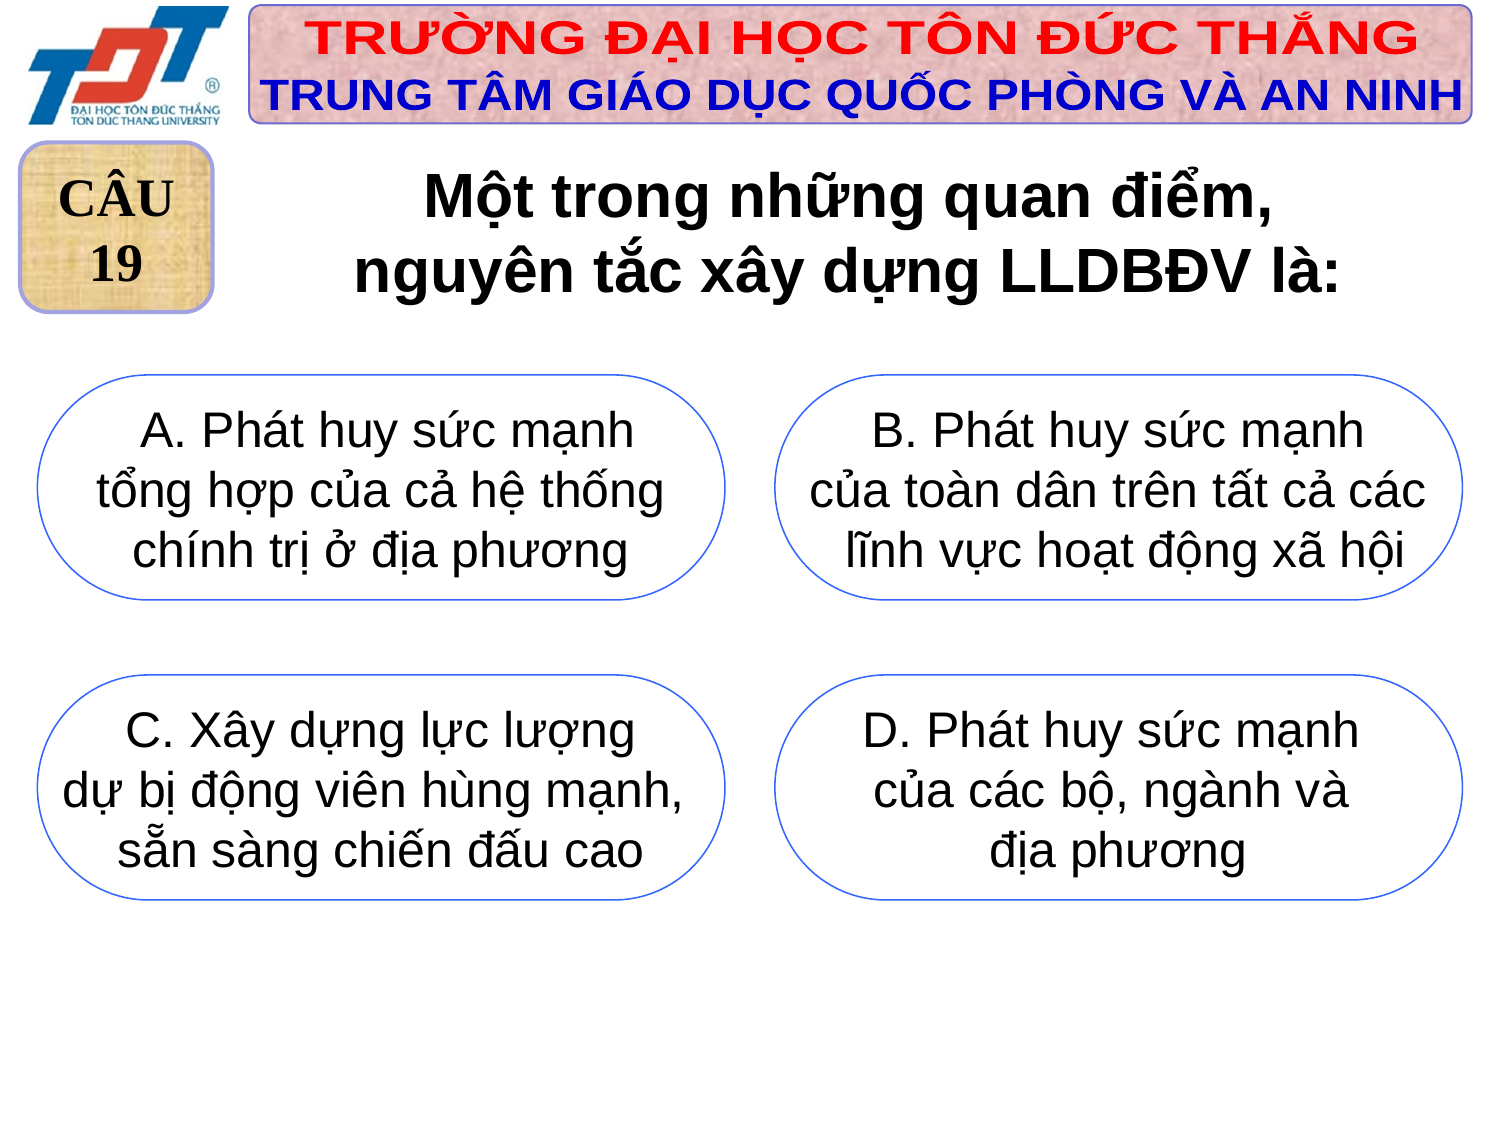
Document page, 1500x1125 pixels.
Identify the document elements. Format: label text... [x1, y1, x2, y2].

picture [28, 6, 229, 125]
text_box B. Phát huy sức mạnh của toàn dân trên tất cả các lĩnh vực hoạt động xã hội [774, 374, 1463, 600]
text_box C. Xây dựng lực lượng dự bị động viên hùng mạnh, sẵn sàng chiến đấu cao [37, 674, 725, 900]
text_box A. Phát huy sức mạnh tổng hợp của cả hệ thống chính trị ở địa phương [37, 374, 725, 600]
text_box D. Phát huy sức mạnh của các bộ, ngành và địa phương [774, 674, 1463, 900]
picture [251, 7, 1470, 122]
text_box Một trong những quan điểm, nguyên tắc xây dựng LLDBĐV là: [253, 147, 1445, 313]
text_box CÂU 19 [20, 142, 213, 312]
